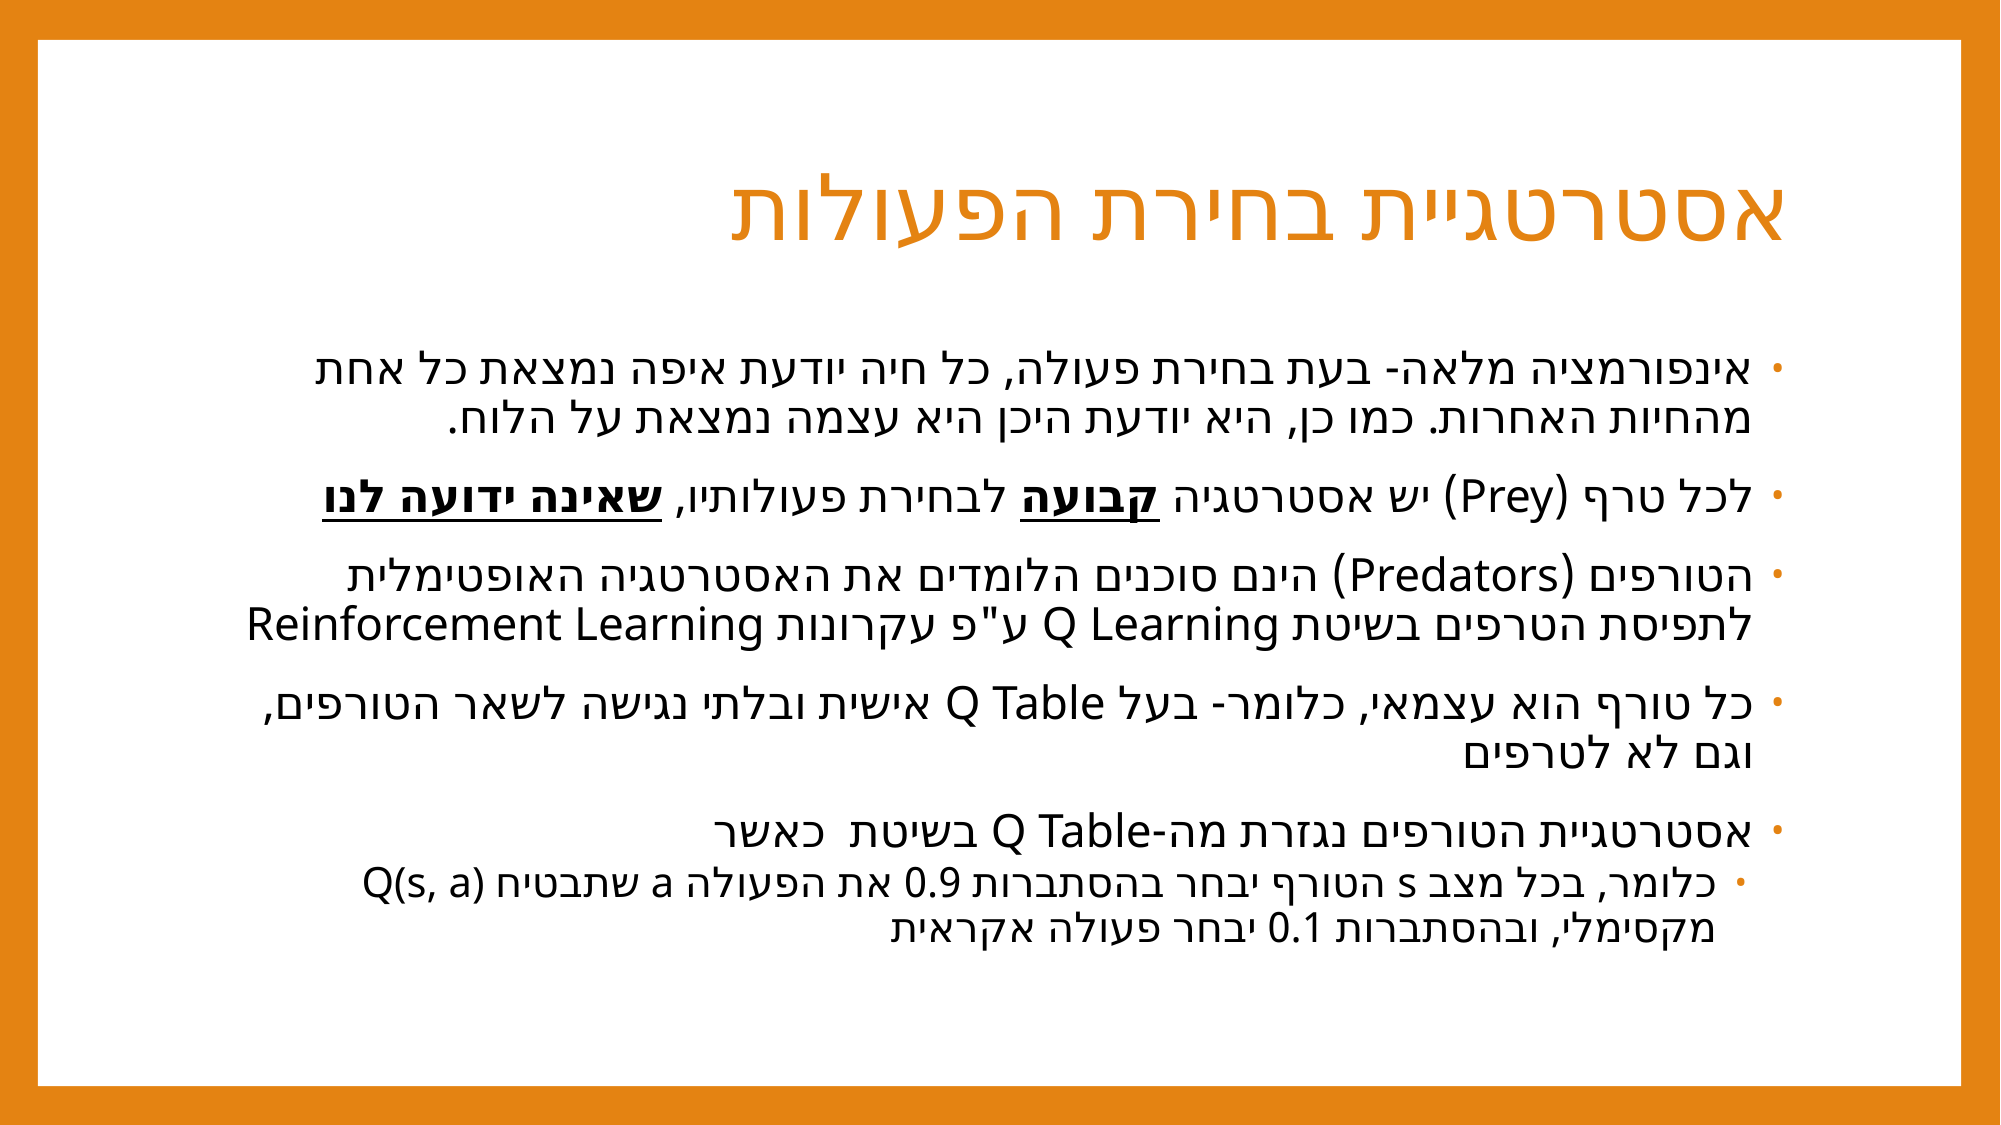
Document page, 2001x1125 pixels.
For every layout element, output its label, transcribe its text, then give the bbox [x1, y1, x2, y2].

title אסטרטגיית בחירת הפעולות [187, 99, 1808, 323]
